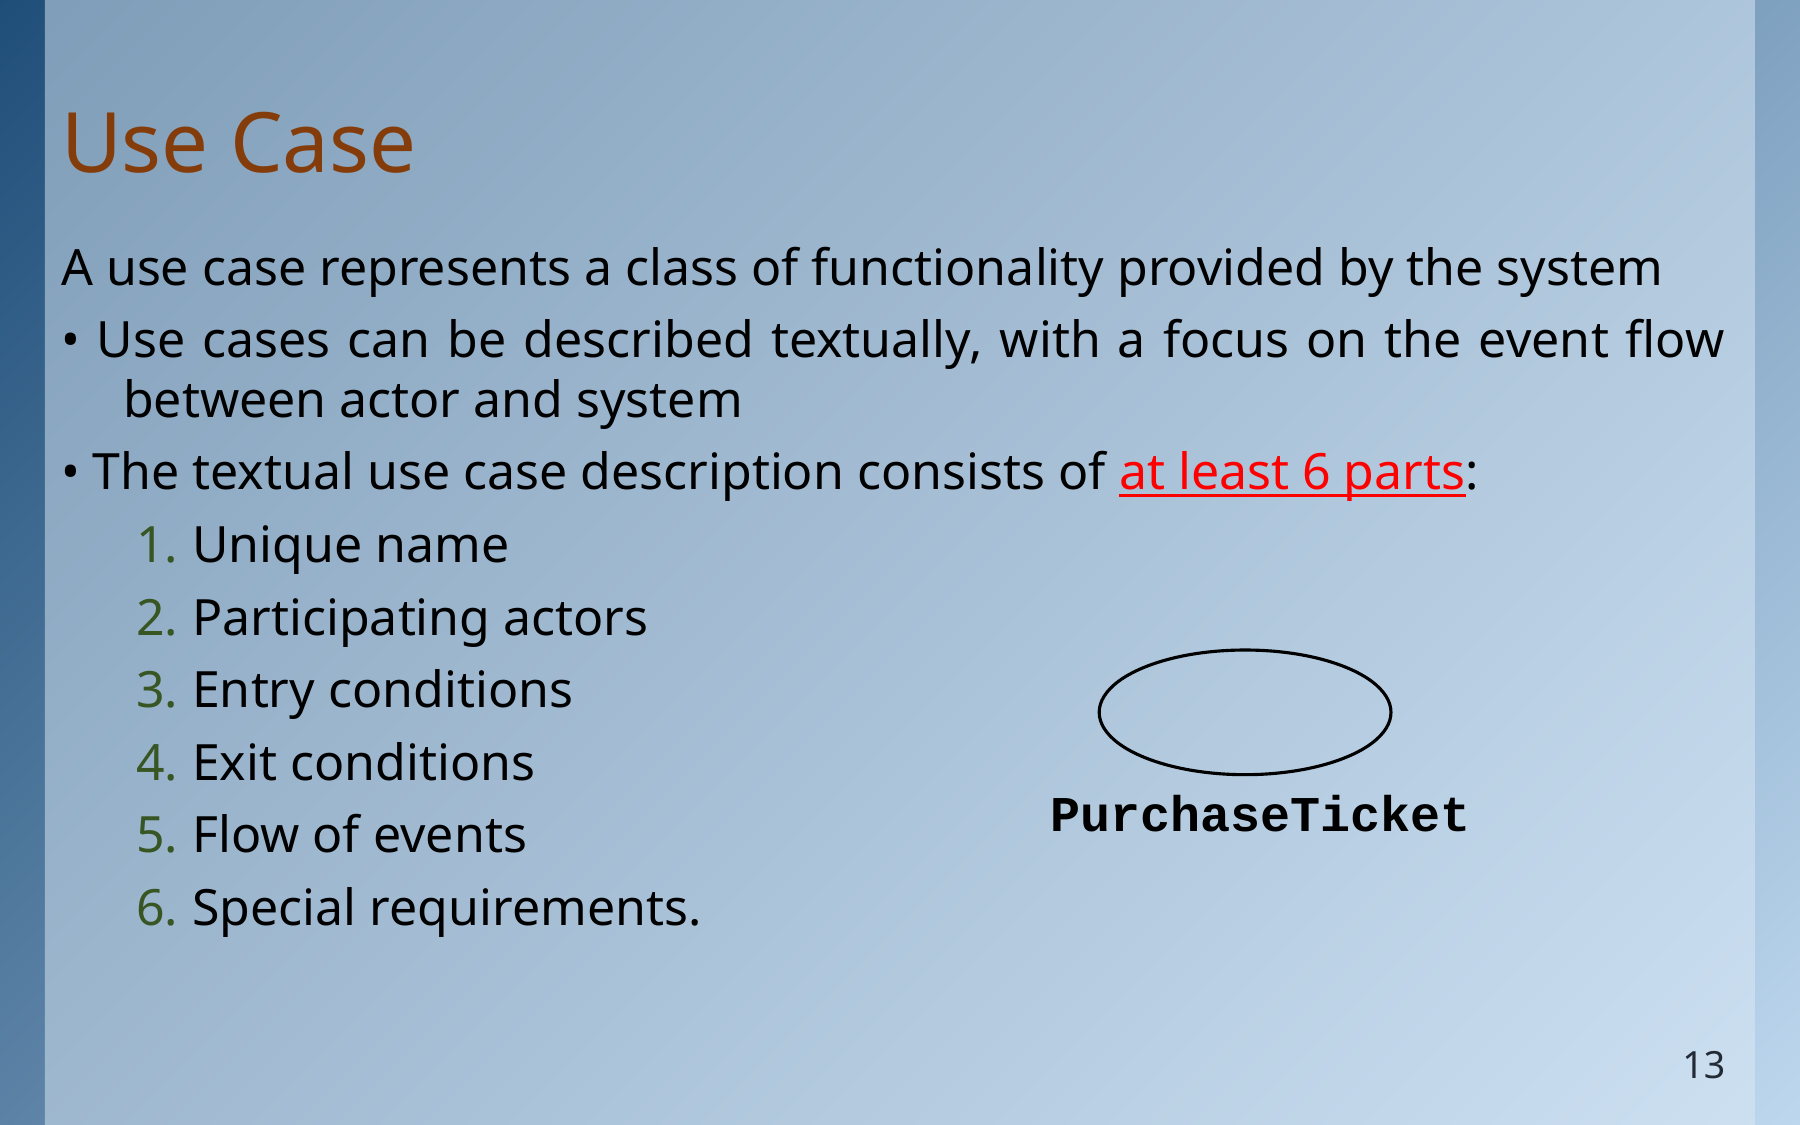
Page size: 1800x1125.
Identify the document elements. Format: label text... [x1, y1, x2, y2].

slide_number 13 [1581, 1050, 1746, 1103]
list A use case represents a class of functionality provided by the system • Use cases can be described textually, with a focus on the event flow between actor and system • The textual use case description consists of at least 6 parts: Unique name Participating actors Entry conditions Exit conditions Flow of events Special requirements. [40, 224, 1746, 1025]
title Use Case [40, 12, 1746, 200]
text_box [1049, 649, 1471, 842]
